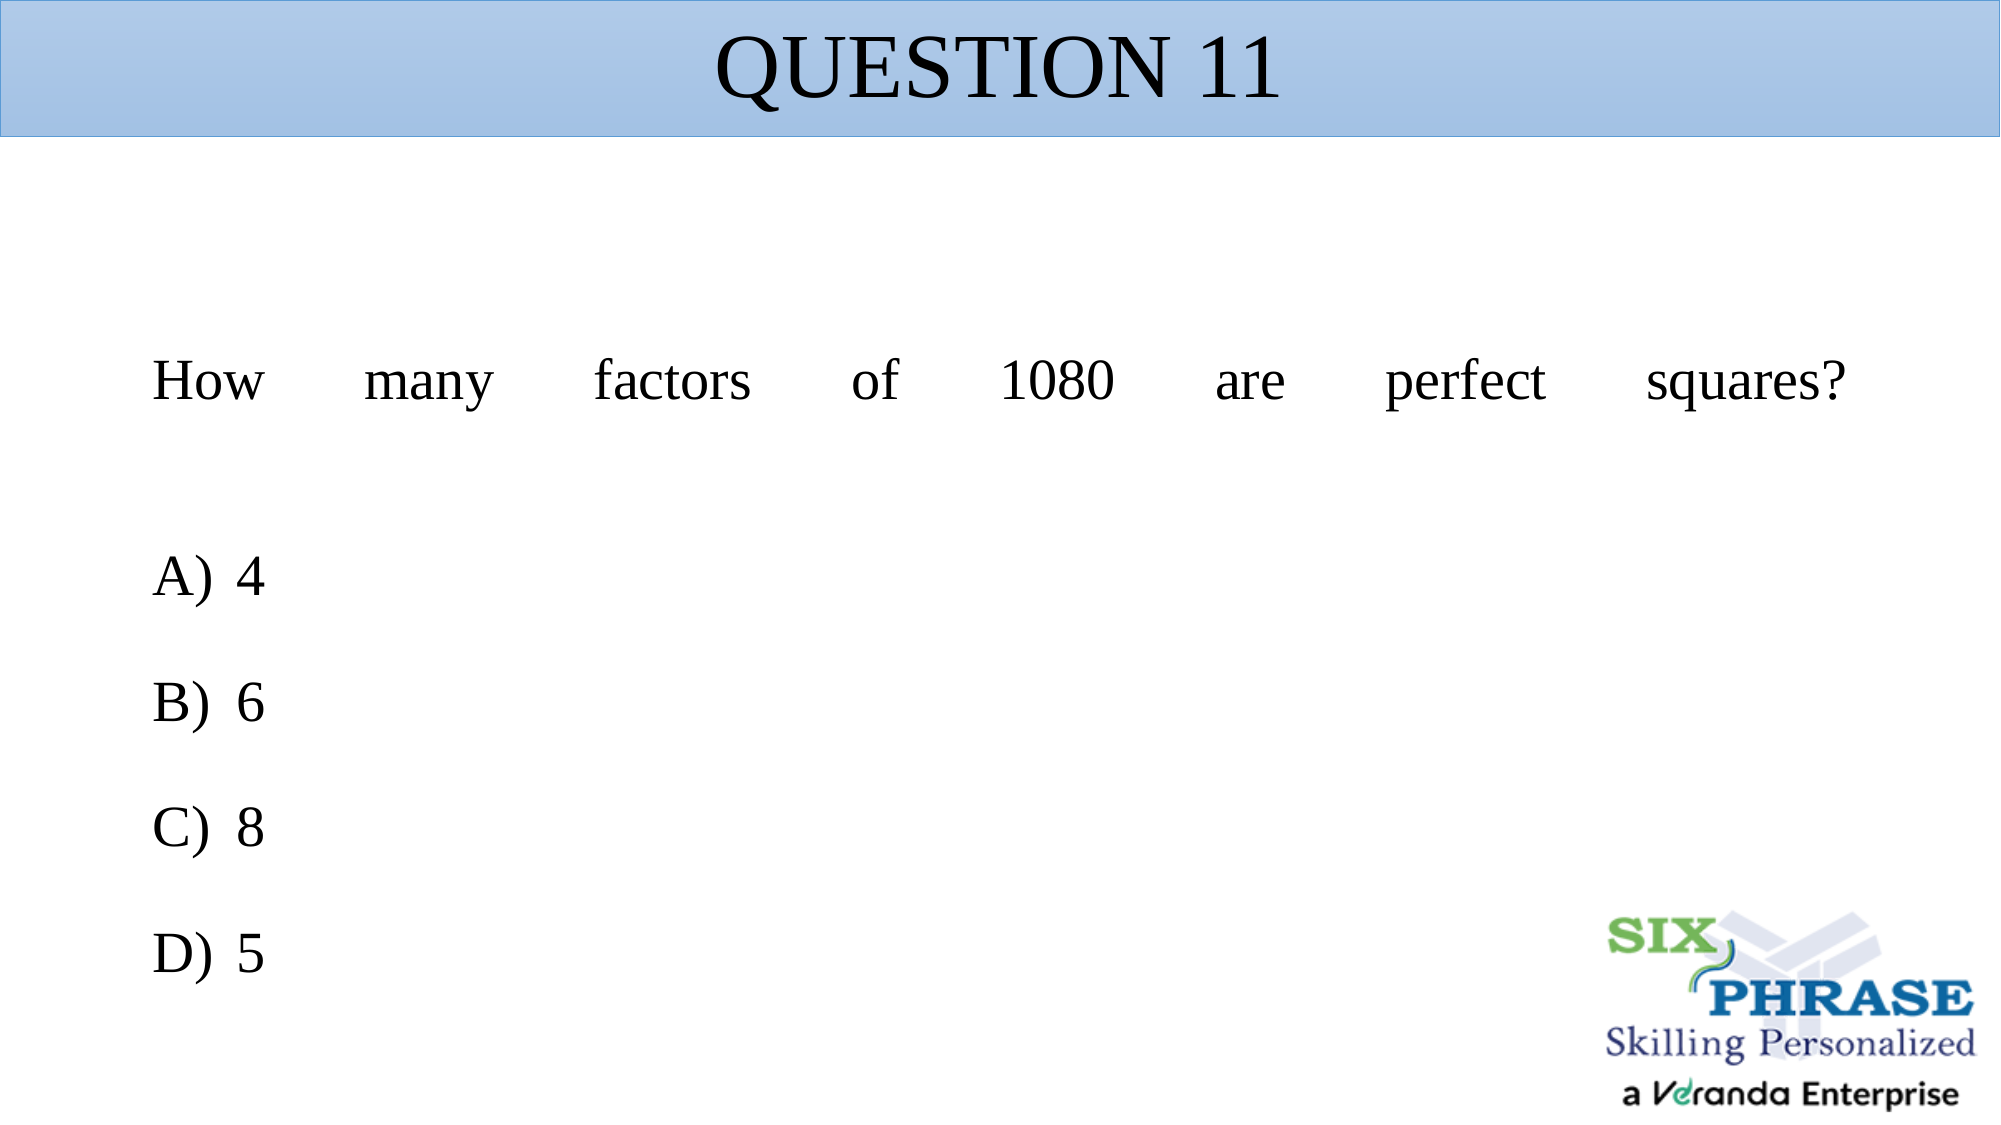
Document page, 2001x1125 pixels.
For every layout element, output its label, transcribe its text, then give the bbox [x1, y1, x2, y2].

title QUESTION 11 [0, 0, 2000, 137]
picture [1585, 894, 2000, 1125]
list How many factors of 1080 are perfect squares? 4 6 8 5 [137, 299, 1863, 1014]
